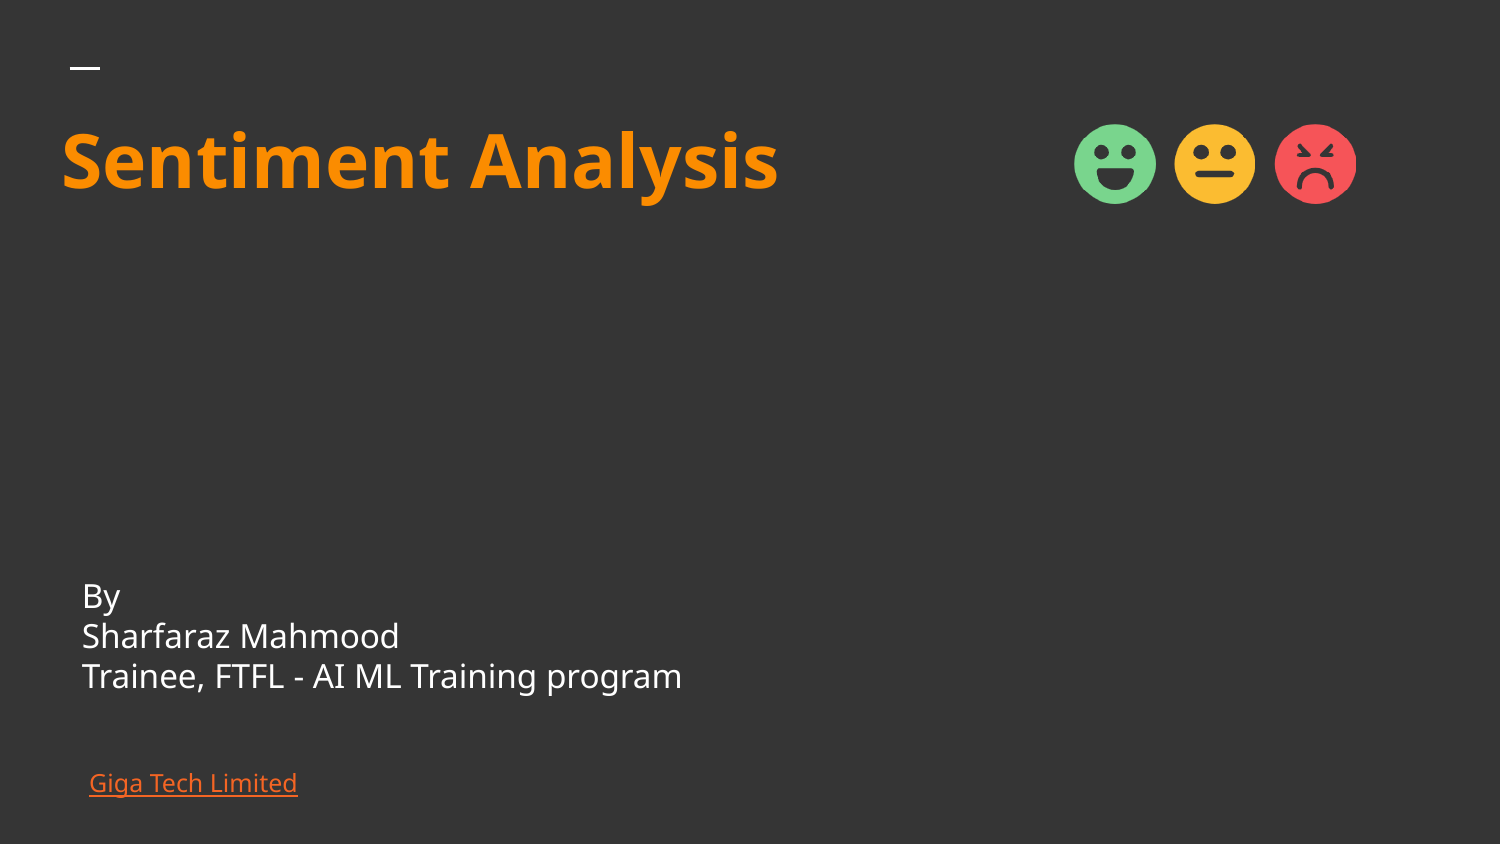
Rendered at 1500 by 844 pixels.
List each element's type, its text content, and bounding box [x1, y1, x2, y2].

picture [1070, 120, 1360, 209]
title Sentiment Analysis [46, 98, 1071, 230]
text_box Giga Tech Limited [74, 764, 1099, 806]
subtitle By Sharfaraz Mahmood Trainee, FTFL - AI ML Training program [66, 559, 1106, 764]
